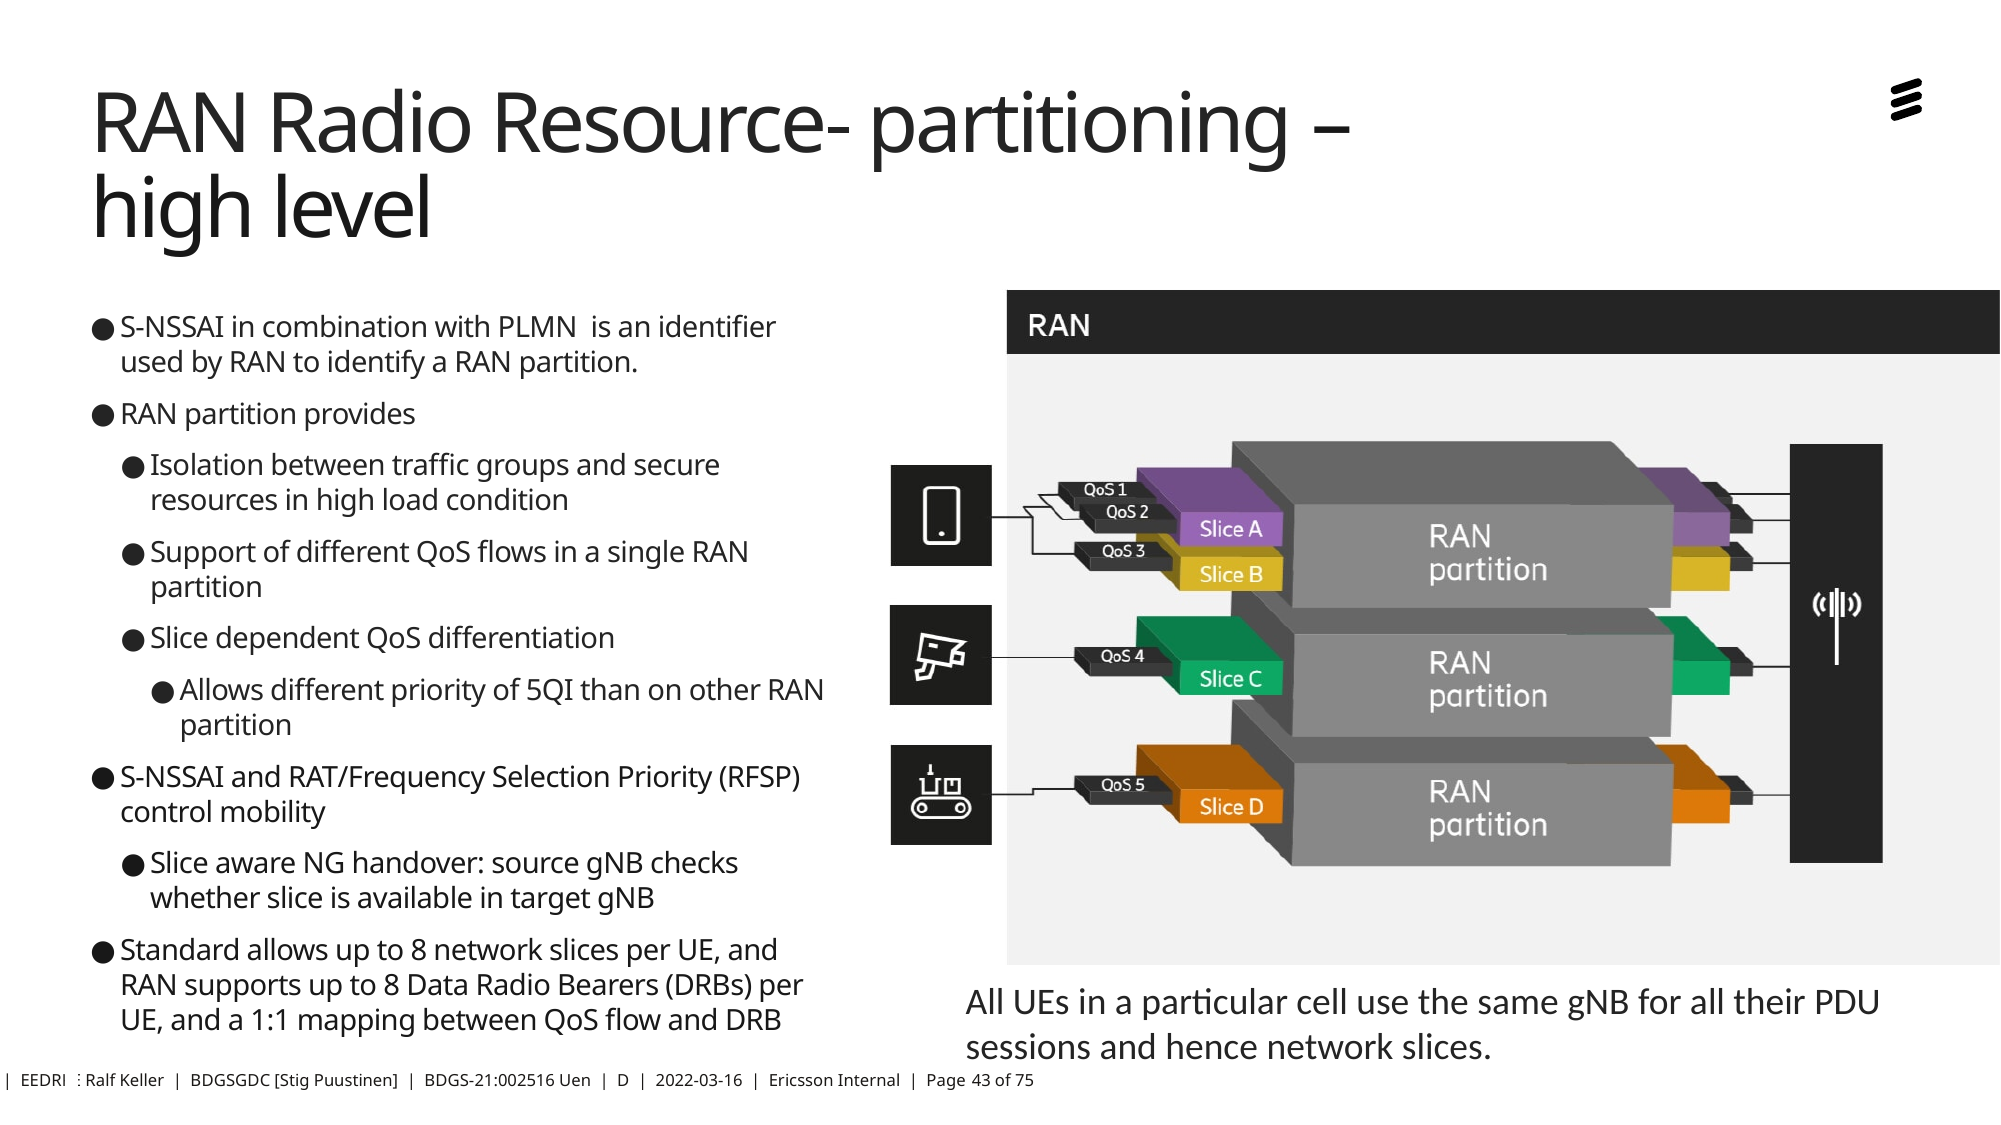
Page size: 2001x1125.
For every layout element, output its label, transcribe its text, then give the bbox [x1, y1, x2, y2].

text_box All UEs in a particular cell use the same gNB for all their PDU sessions and hence network slices. [953, 974, 1975, 1034]
picture [888, 289, 2000, 965]
list S-NSSAI in combination with PLMN is an identifier used by RAN to identify a RAN partition. RAN partition provides Isolation between traffic groups and secure resources in high load condition Support of different QoS flows in a single RAN partition Slice dependent QoS differentiation Allows different priority of 5QI than on other RAN partition S-NSSAI and RAT/Frequency Selection Priority (RFSP) control mobility Slice aware NG handover: source gNB checks whether slice is available in target gNB Standard allows up to 8 network slices per UE, and RAN supports up to 8 Data Radio Bearers (DRBs) per UE, and a 1:1 mapping between QoS flow and DRB [78, 302, 854, 1024]
title RAN Radio Resource partitioning – high level [78, 77, 1450, 256]
